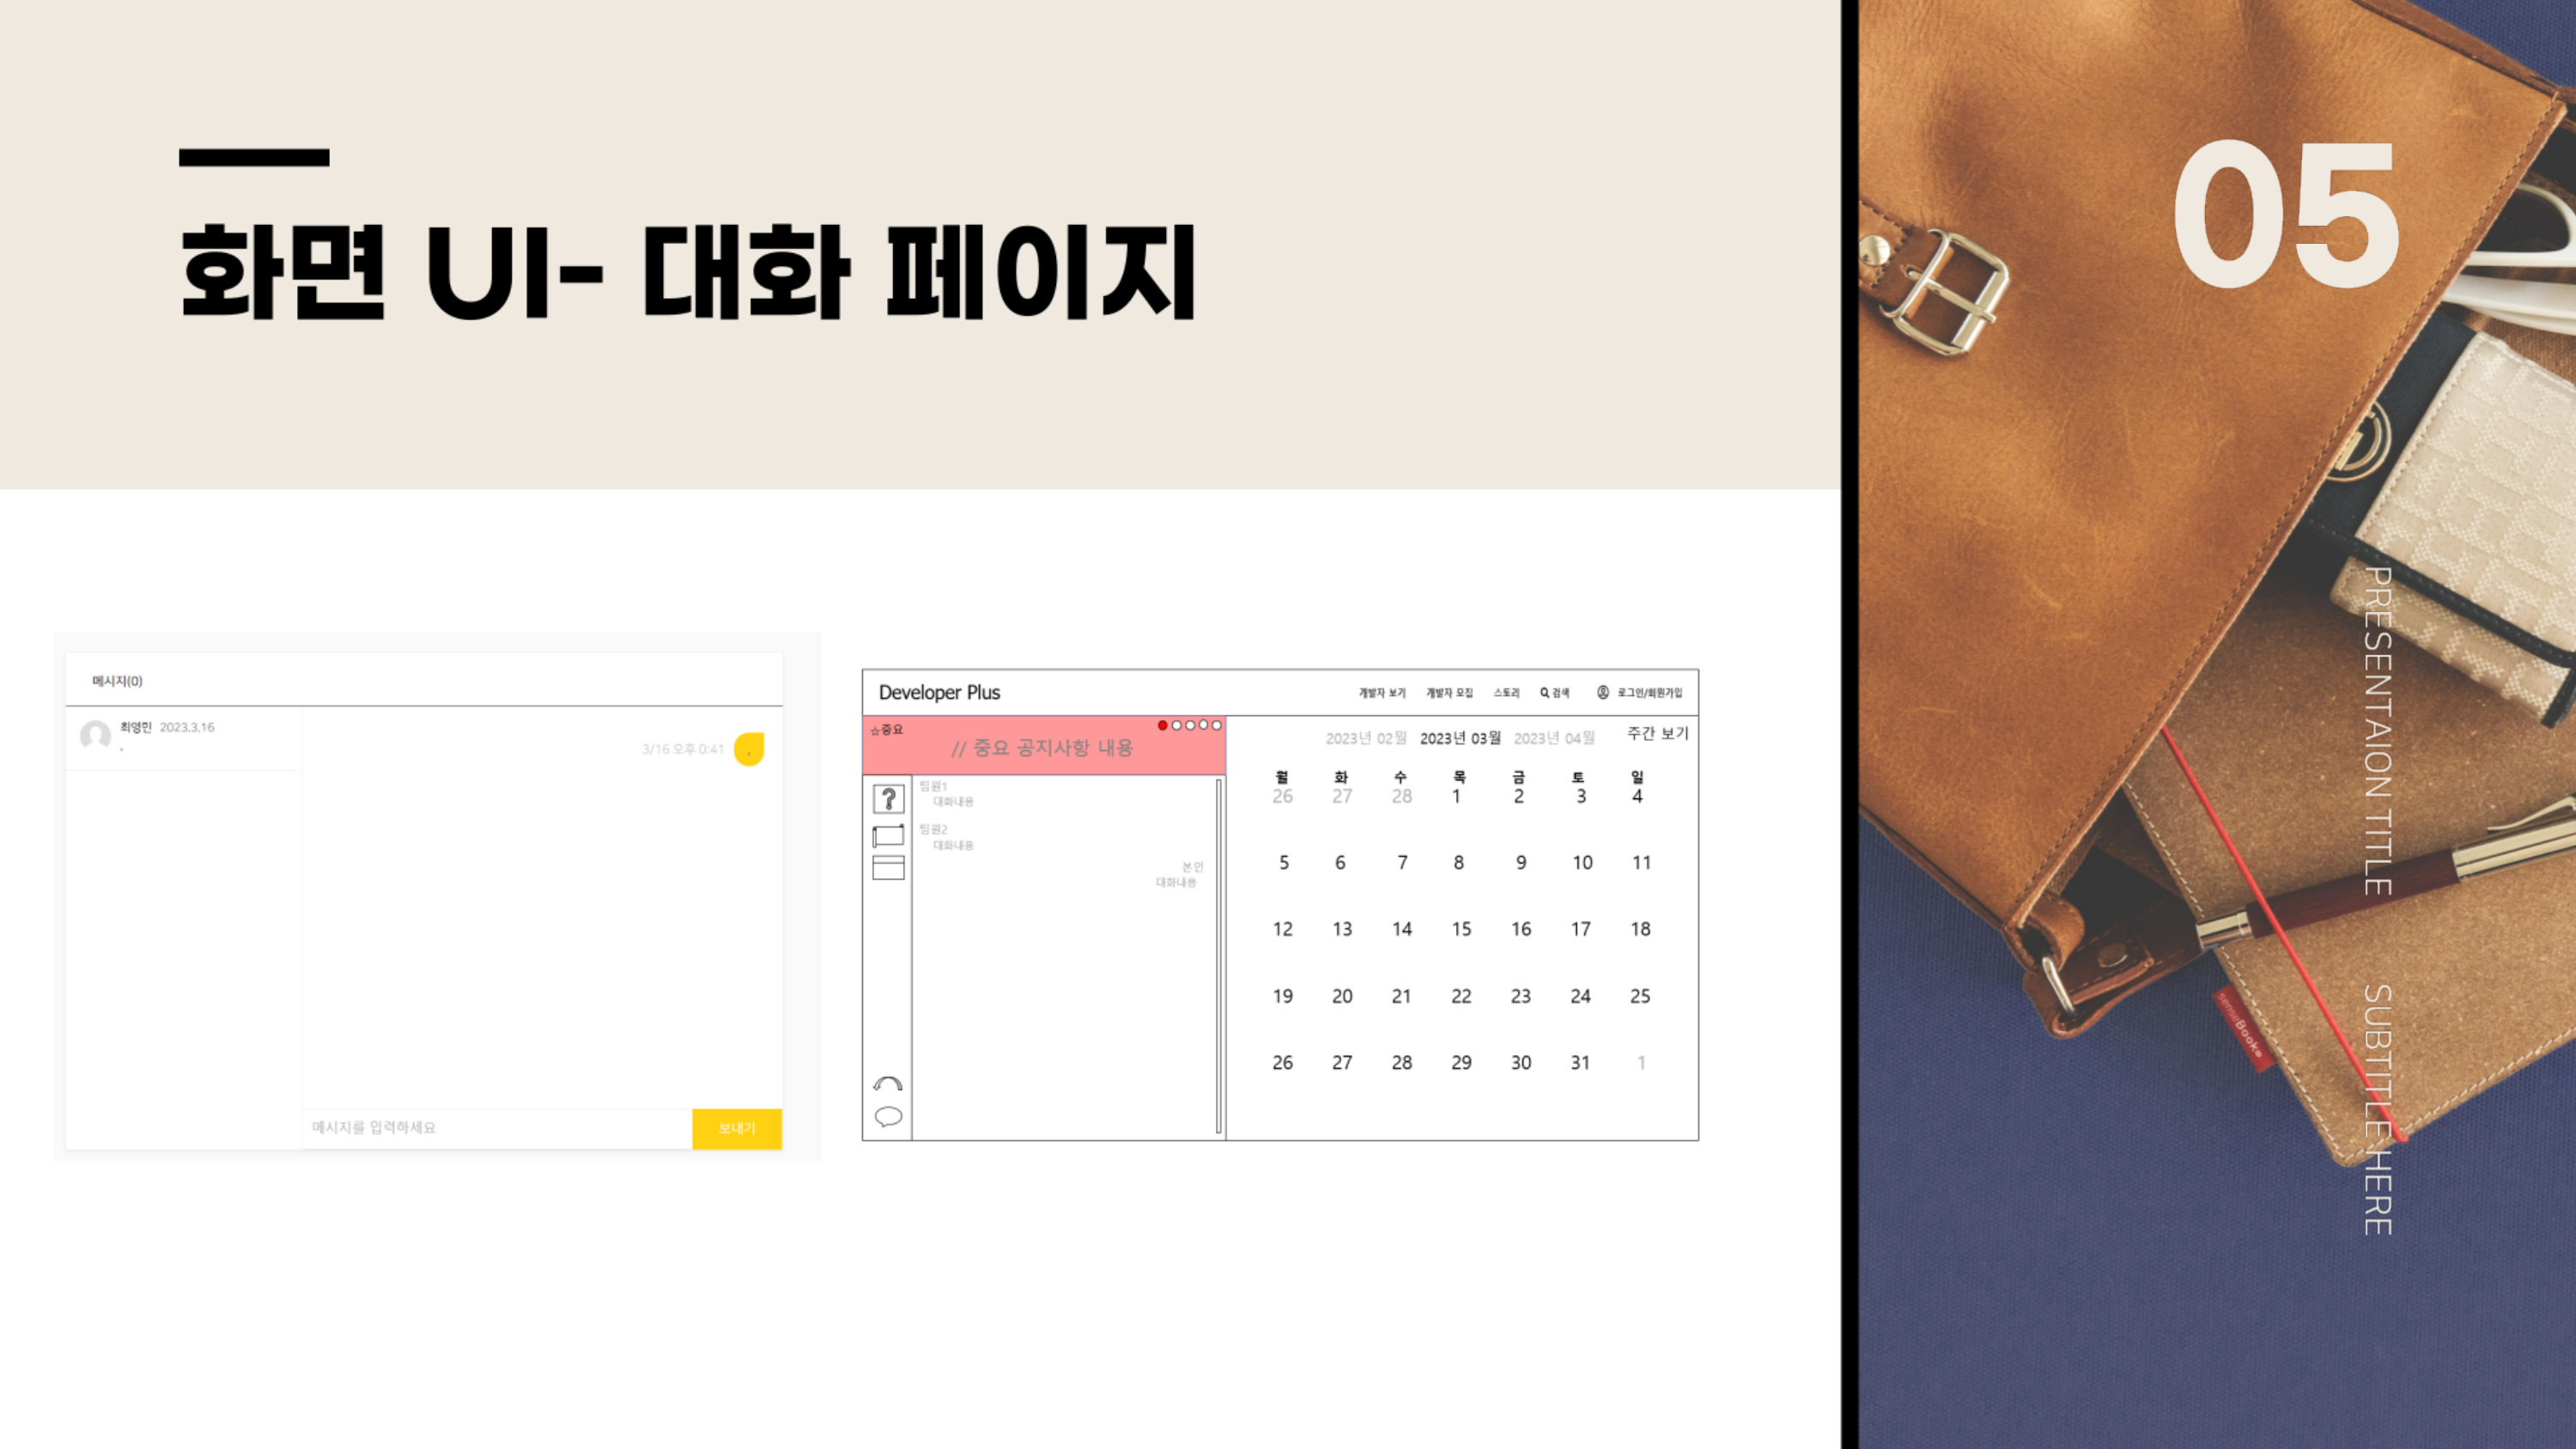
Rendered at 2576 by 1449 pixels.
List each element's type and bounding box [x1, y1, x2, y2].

picture [2223, 1063, 2531, 1122]
text_box [0, 0, 1810, 491]
text_box [179, 122, 330, 191]
text_box [853, 654, 1723, 1156]
picture [2175, 678, 2576, 737]
picture [161, 191, 1255, 373]
text_box [1814, 0, 2576, 1449]
text_box [53, 632, 822, 1161]
picture [2078, 72, 2465, 367]
